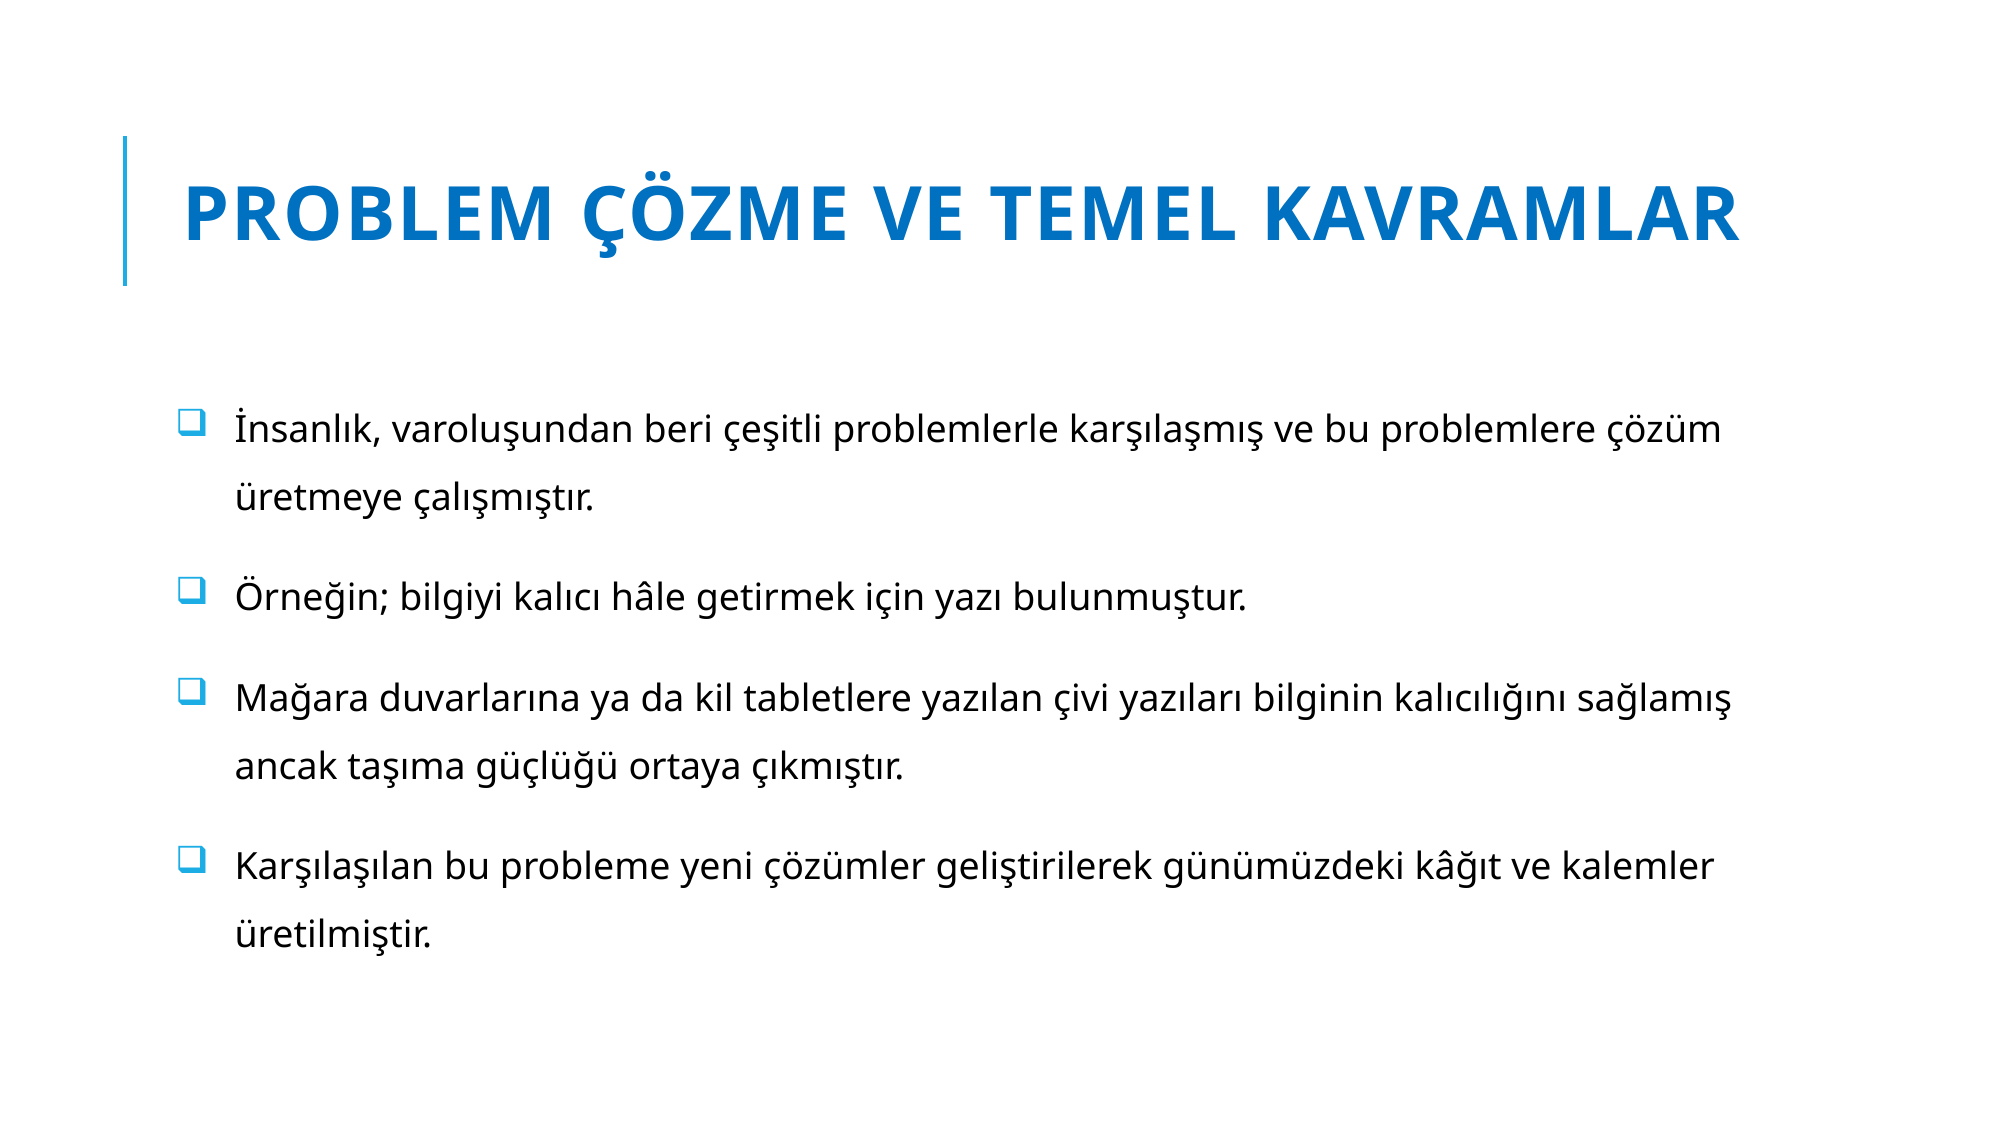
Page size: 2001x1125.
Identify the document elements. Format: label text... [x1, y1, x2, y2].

title Problem çözme ve temel kavramlar [168, 96, 1763, 342]
list İnsanlık, varoluşundan beri çeşitli problemlerle karşılaşmış ve bu problemlere çözüm üretmeye çalışmıştır. Örneğin; bilgiyi kalıcı hâle getirmek için yazı bulunmuştur. Mağara duvarlarına ya da kil tabletlere yazılan çivi yazıları bilginin kalıcılığını sağlamış ancak taşıma güçlüğü ortaya çıkmıştır. Karşılaşılan bu probleme yeni çözümler geliştirilerek günümüzdeki kâğıt ve kalemler üretilmiştir. [168, 375, 1763, 1096]
